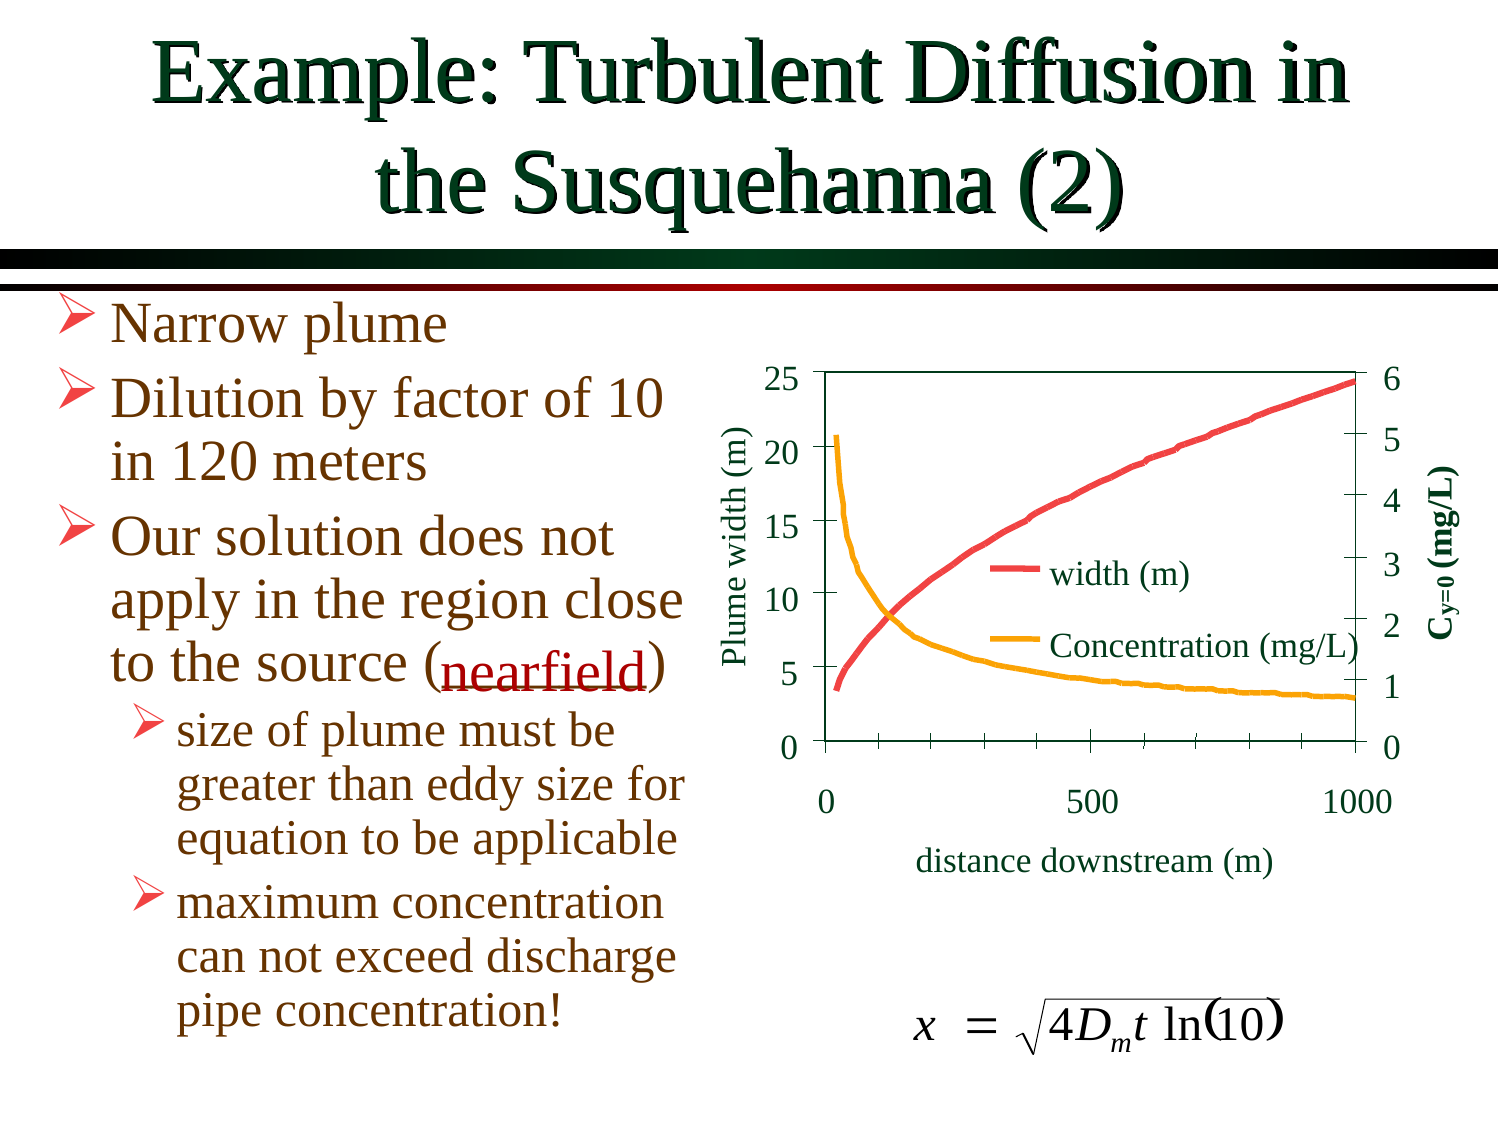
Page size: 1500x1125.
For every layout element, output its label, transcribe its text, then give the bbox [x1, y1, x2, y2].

text_box y=0 [1428, 579, 1459, 616]
text_box 3 [1383, 540, 1401, 584]
text_box 4 [1383, 477, 1401, 520]
text_box 1000 [1321, 777, 1393, 821]
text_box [908, 993, 1285, 1061]
text_box 0 [1383, 724, 1401, 767]
text_box (mg/L) [1416, 465, 1459, 579]
text_box 0 [780, 724, 799, 767]
text_box 6 [1383, 355, 1401, 398]
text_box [835, 434, 1356, 699]
text_box C [1416, 616, 1459, 642]
text_box 20 [763, 429, 800, 472]
text_box 500 [1066, 777, 1120, 821]
text_box nearfield [425, 626, 663, 711]
text_box 25 [763, 355, 800, 398]
text_box 10 [763, 575, 800, 619]
text_box 0 [817, 777, 836, 821]
text_box 5 [1383, 416, 1401, 459]
text_box 15 [763, 503, 800, 546]
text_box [813, 371, 1367, 753]
text_box 5 [780, 649, 799, 693]
title Example: Turbulent Diffusion in the Susquehanna (2) [112, 49, 1388, 238]
list Narrow plume Dilution by factor of 10 in 120 meters Our solution does not apply in the region close to the source (_______) size of plume must be greater than eddy size for equation to be applicable maximum concentration can not exceed discharge pipe concentration! [39, 285, 715, 1079]
text_box 2 [1383, 601, 1401, 645]
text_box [835, 380, 1356, 434]
text_box 1 [1383, 662, 1401, 706]
text_box Plume width (m) [709, 427, 753, 668]
text_box distance downstream (m) [915, 837, 1274, 880]
